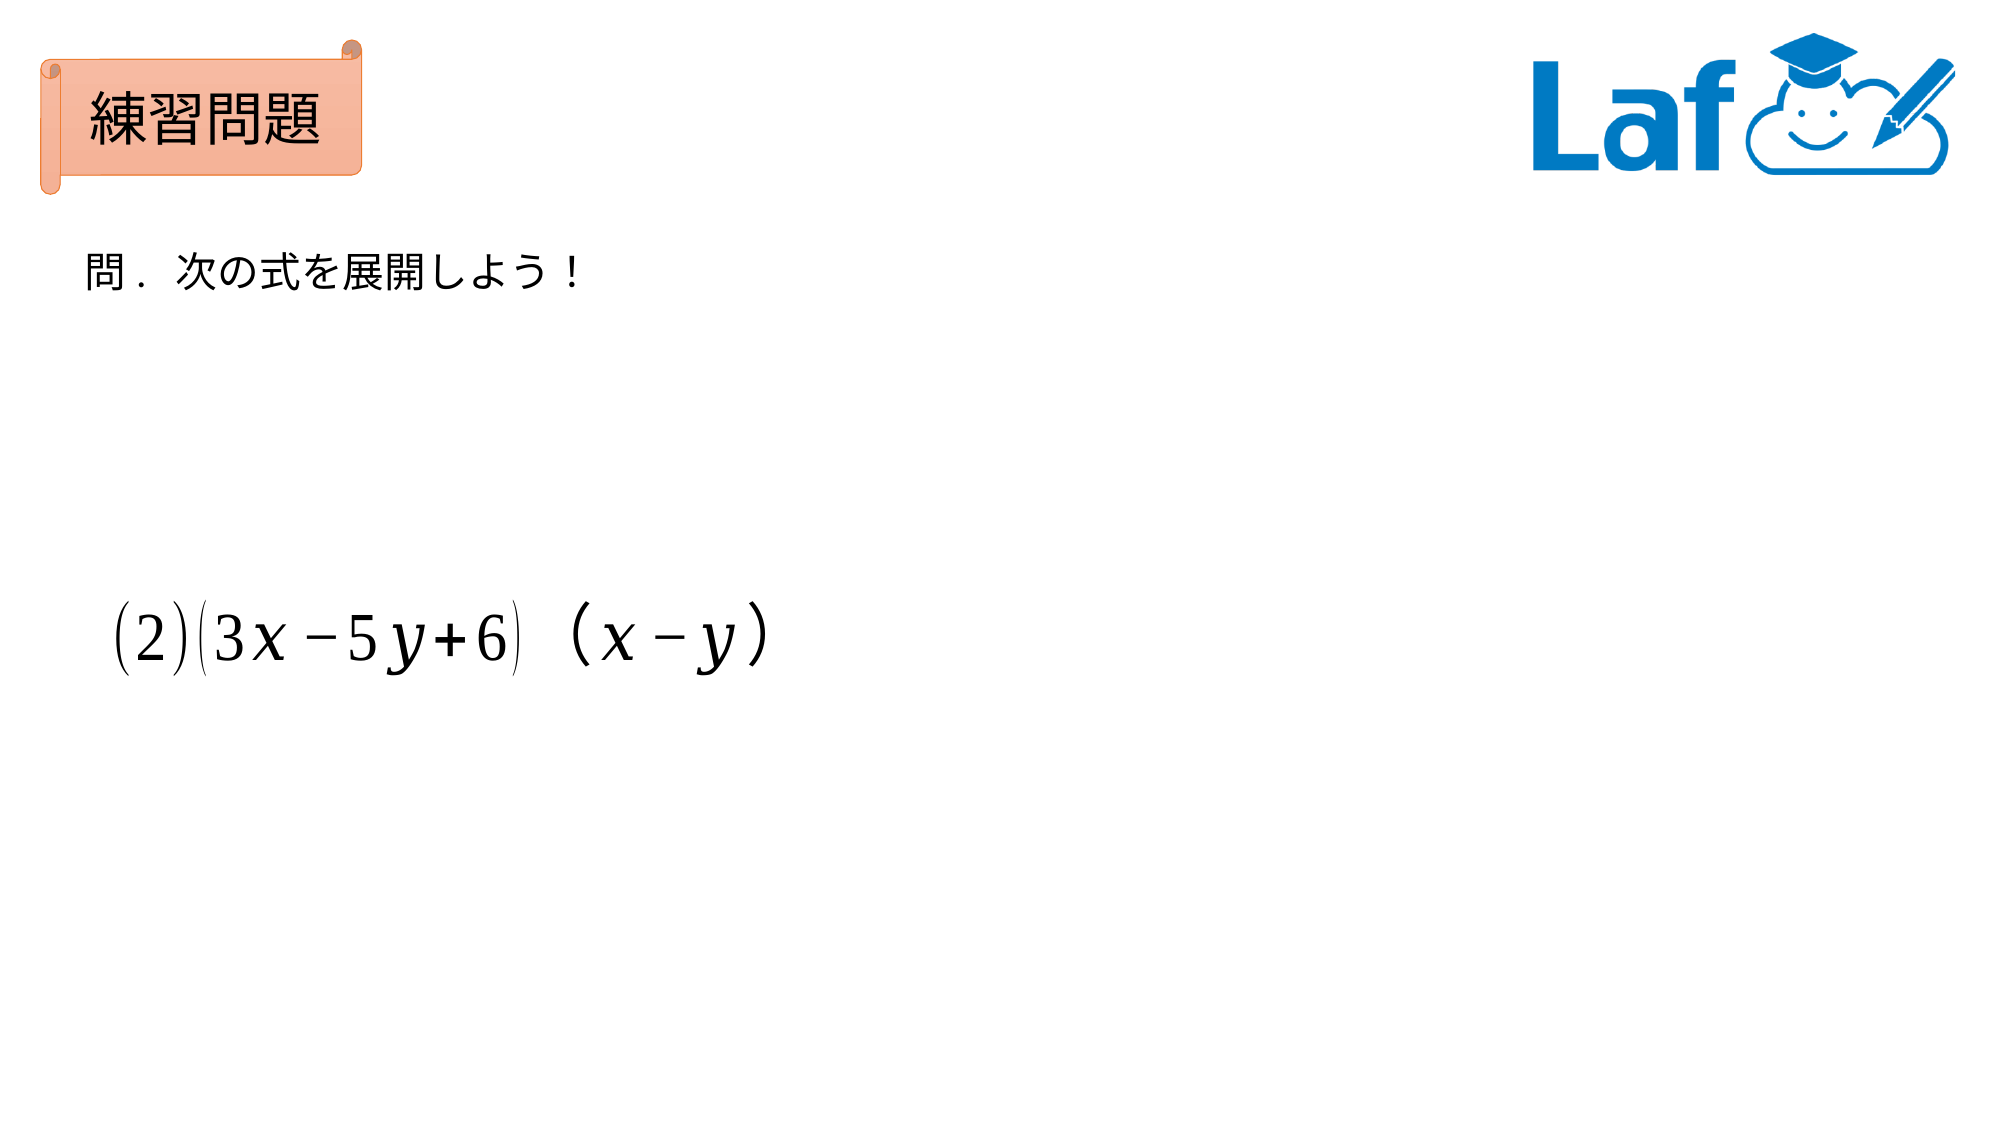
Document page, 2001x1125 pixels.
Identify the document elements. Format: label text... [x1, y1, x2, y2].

text_box 問. 次の式を展開しよう！ [69, 238, 908, 304]
text_box 練習問題 [40, 39, 363, 195]
picture [1528, 33, 1956, 182]
